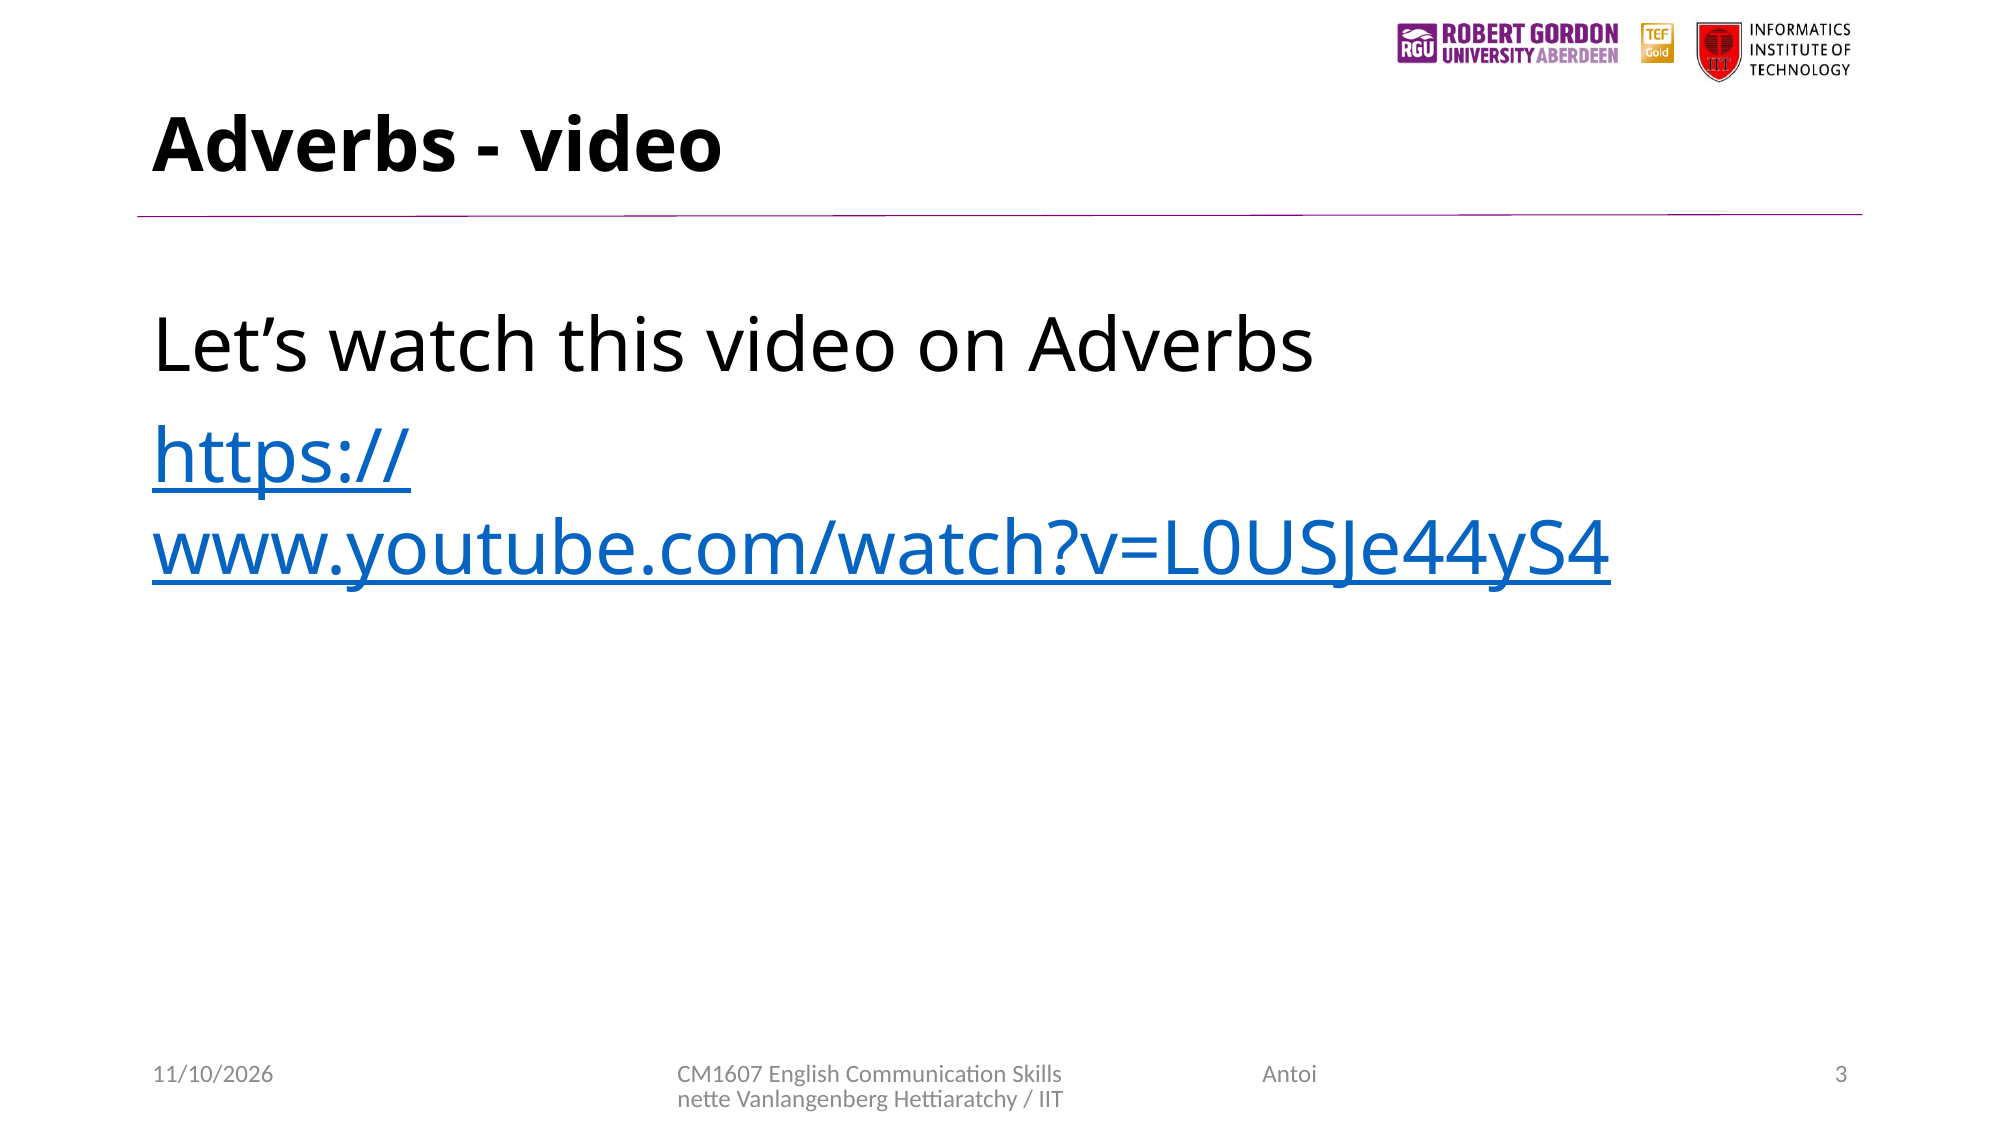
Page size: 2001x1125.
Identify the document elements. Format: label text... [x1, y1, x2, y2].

list Let’s watch this video on Adverbs https://www.youtube.com/watch?v=L0USJe44yS4 [137, 299, 1863, 1014]
picture [1388, 5, 1863, 73]
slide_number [137, 1042, 588, 1103]
footer CM1607 English Communication Skills Antoinette Vanlangenberg Hettiaratchy / IIT [662, 1042, 1338, 1103]
title Adverbs - video [137, 73, 1863, 221]
slide_number 3 [1412, 1042, 1863, 1103]
